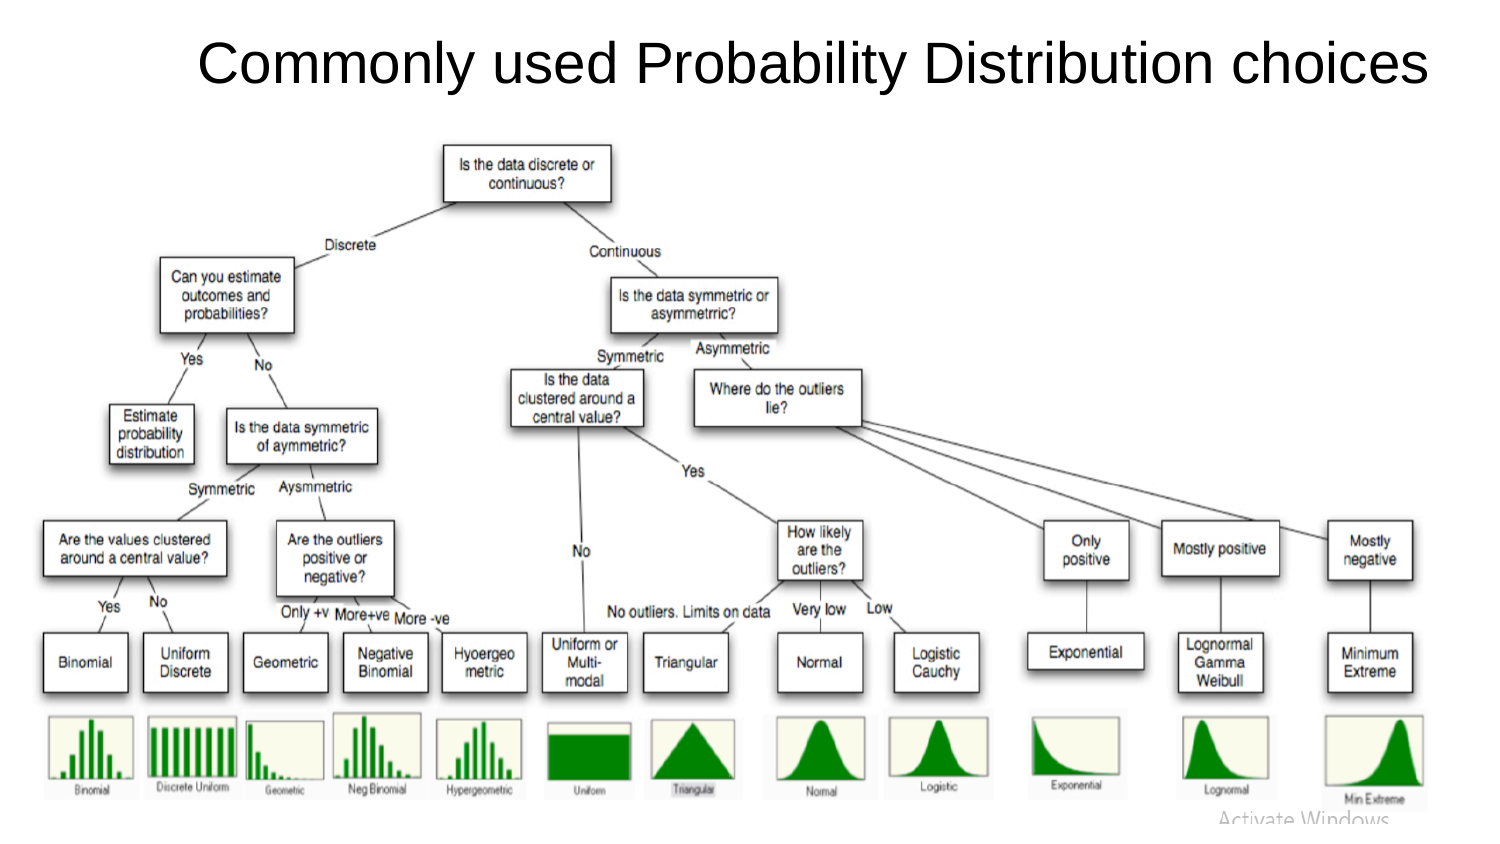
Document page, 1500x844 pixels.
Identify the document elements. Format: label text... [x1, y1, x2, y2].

picture [30, 104, 1457, 825]
title Commonly used Probability Distribution choices [101, 10, 1499, 105]
